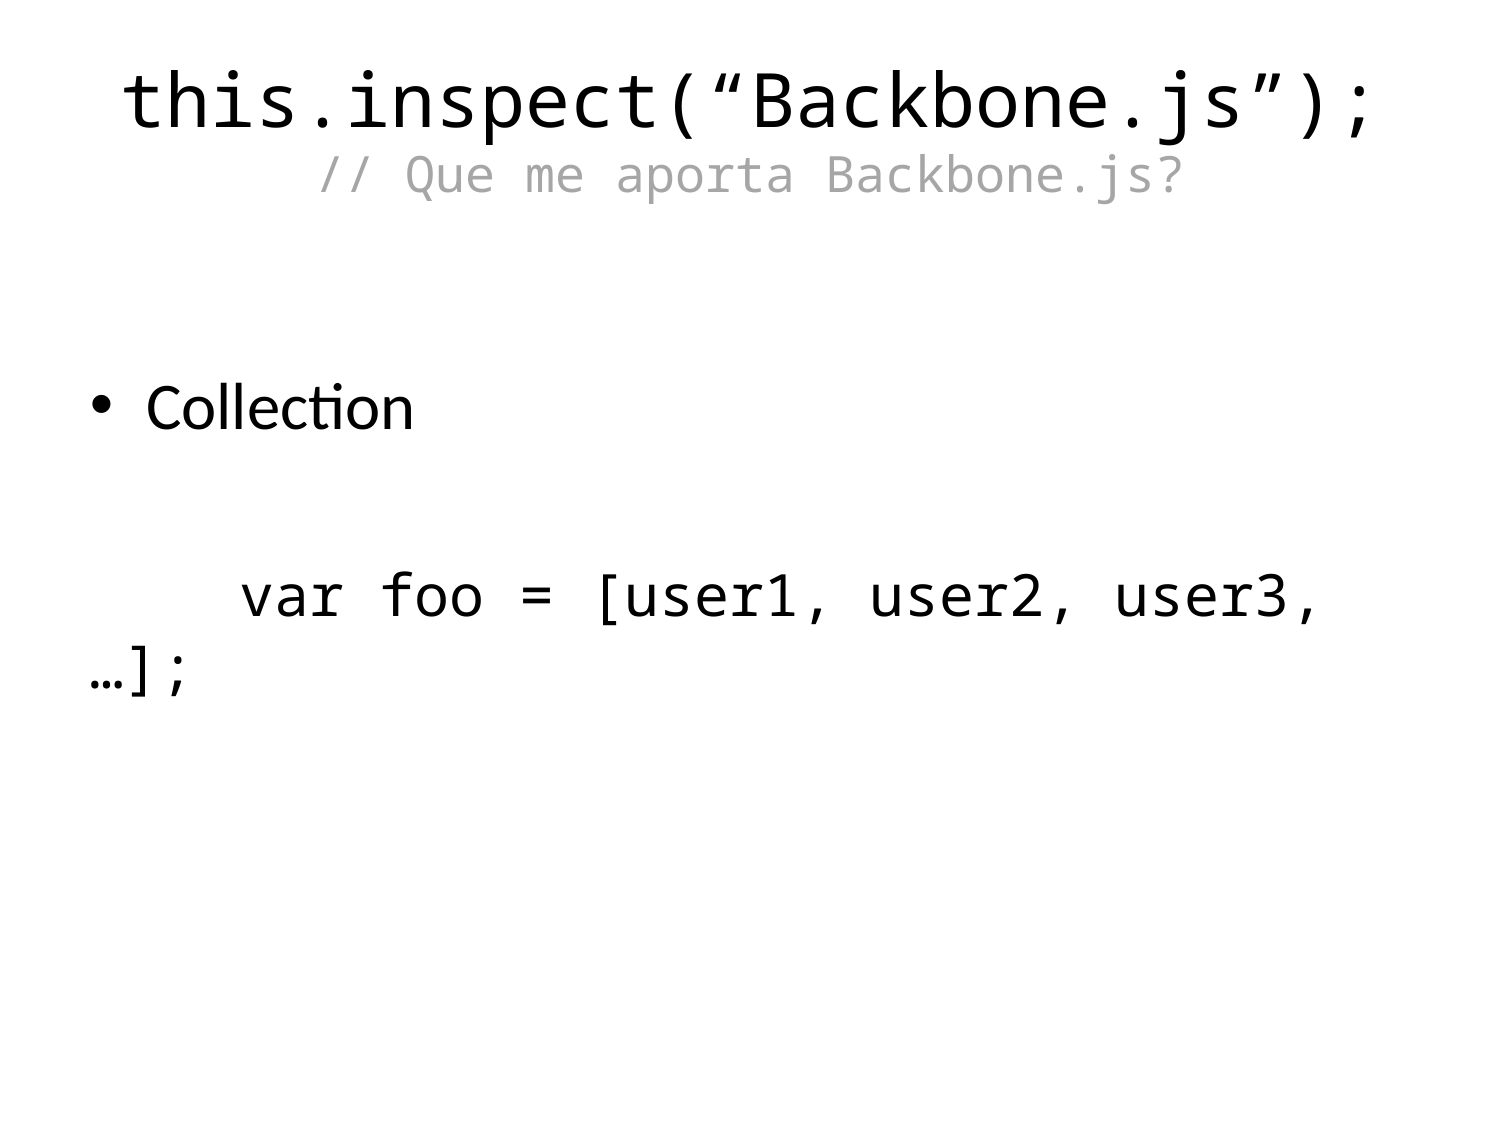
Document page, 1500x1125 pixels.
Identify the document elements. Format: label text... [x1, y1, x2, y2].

text_box Collection var foo = [user1, user2, user3, …]; [74, 262, 1425, 1005]
text_box this.inspect(“Backbone.js”); // Que me aporta Backbone.js? [74, 45, 1425, 233]
